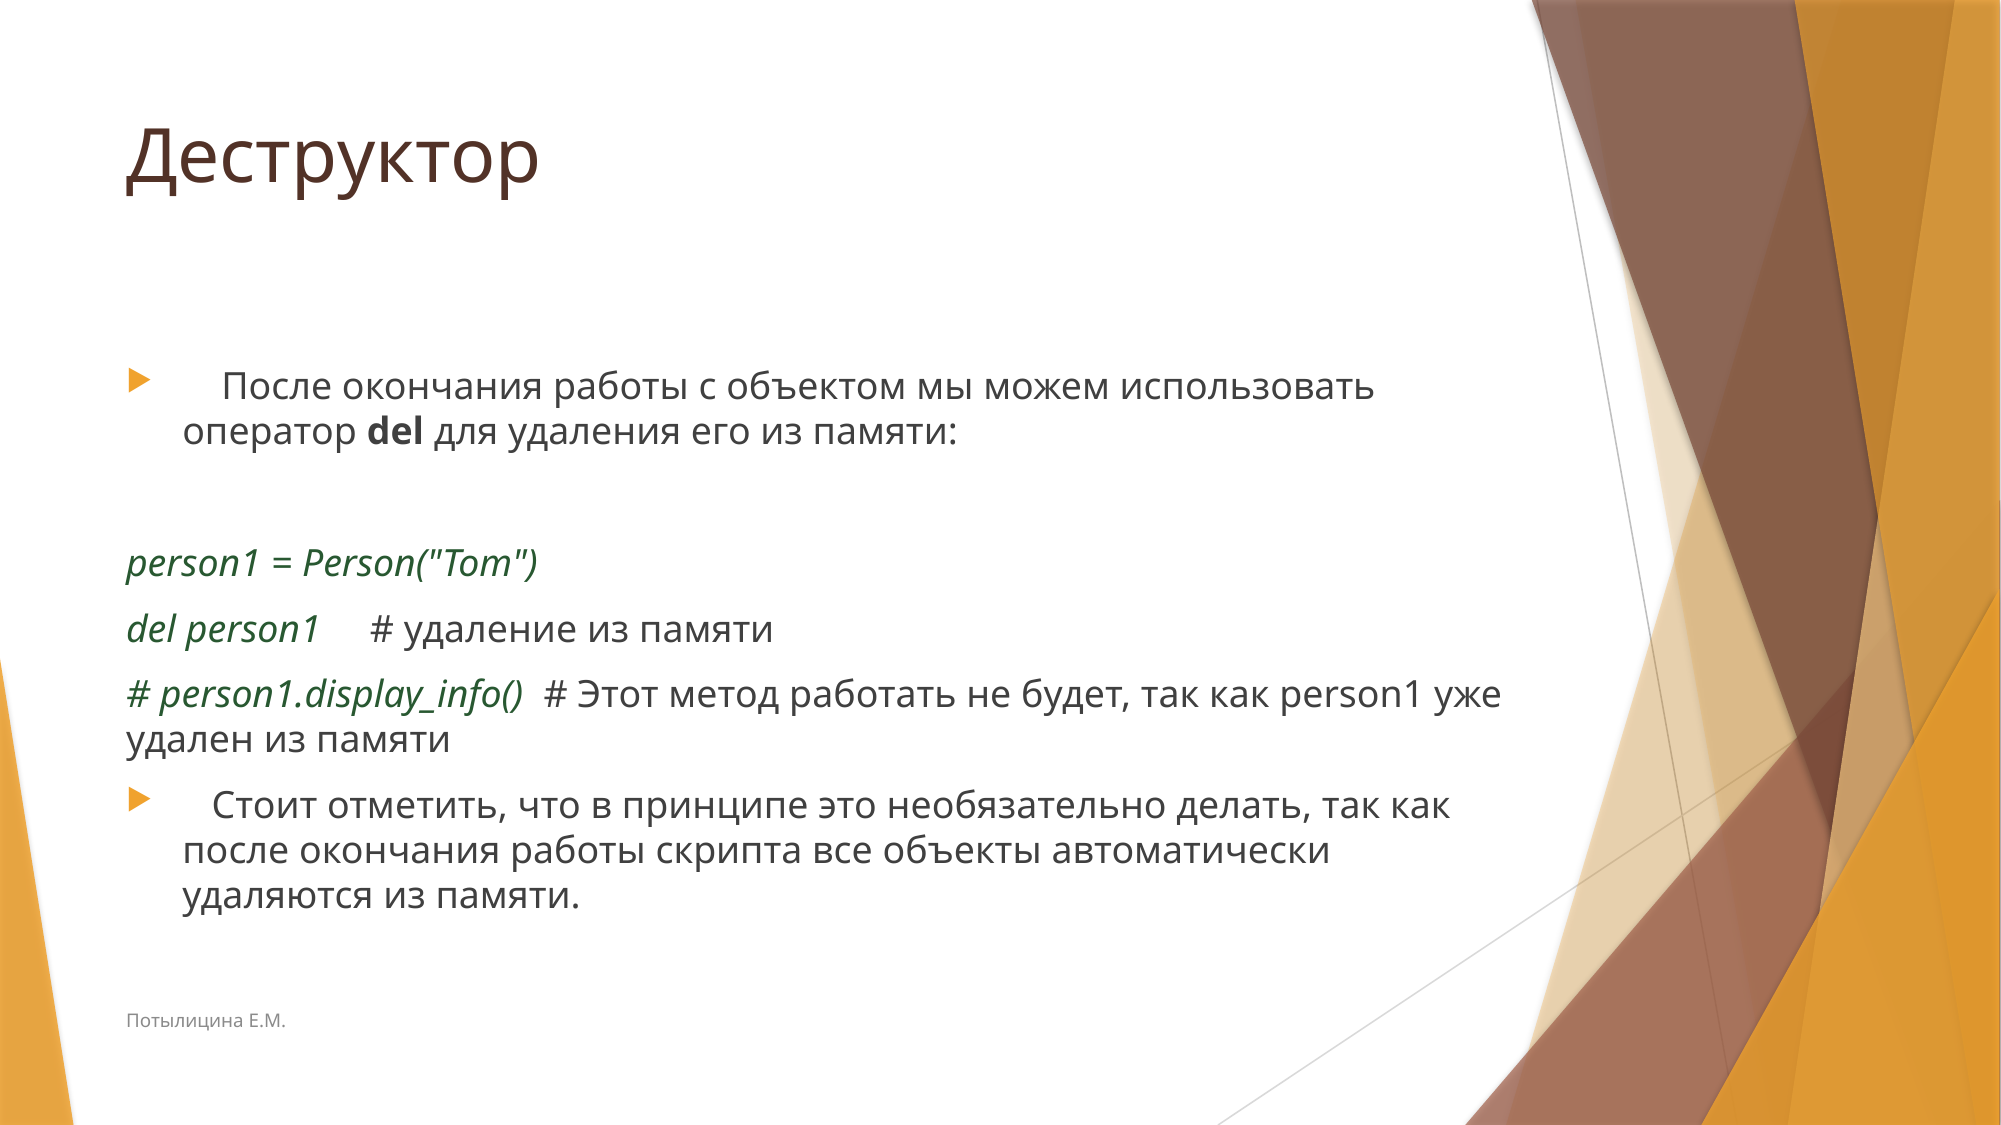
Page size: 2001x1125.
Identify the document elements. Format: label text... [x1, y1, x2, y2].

title Деструктор [111, 99, 1522, 317]
footer Потылицина Е.М. [111, 991, 1145, 1051]
list После окончания работы с объектом мы можем использовать оператор del для удаления его из памяти: person1 = Person("Tom") del person1 # удаление из памяти # person1.display_info() # Этот метод работать не будет, так как person1 уже удален из памяти Стоит отметить, что в принципе это необязательно делать, так как после окончания работы скрипта все объекты автоматически удаляются из памяти. [111, 354, 1522, 992]
